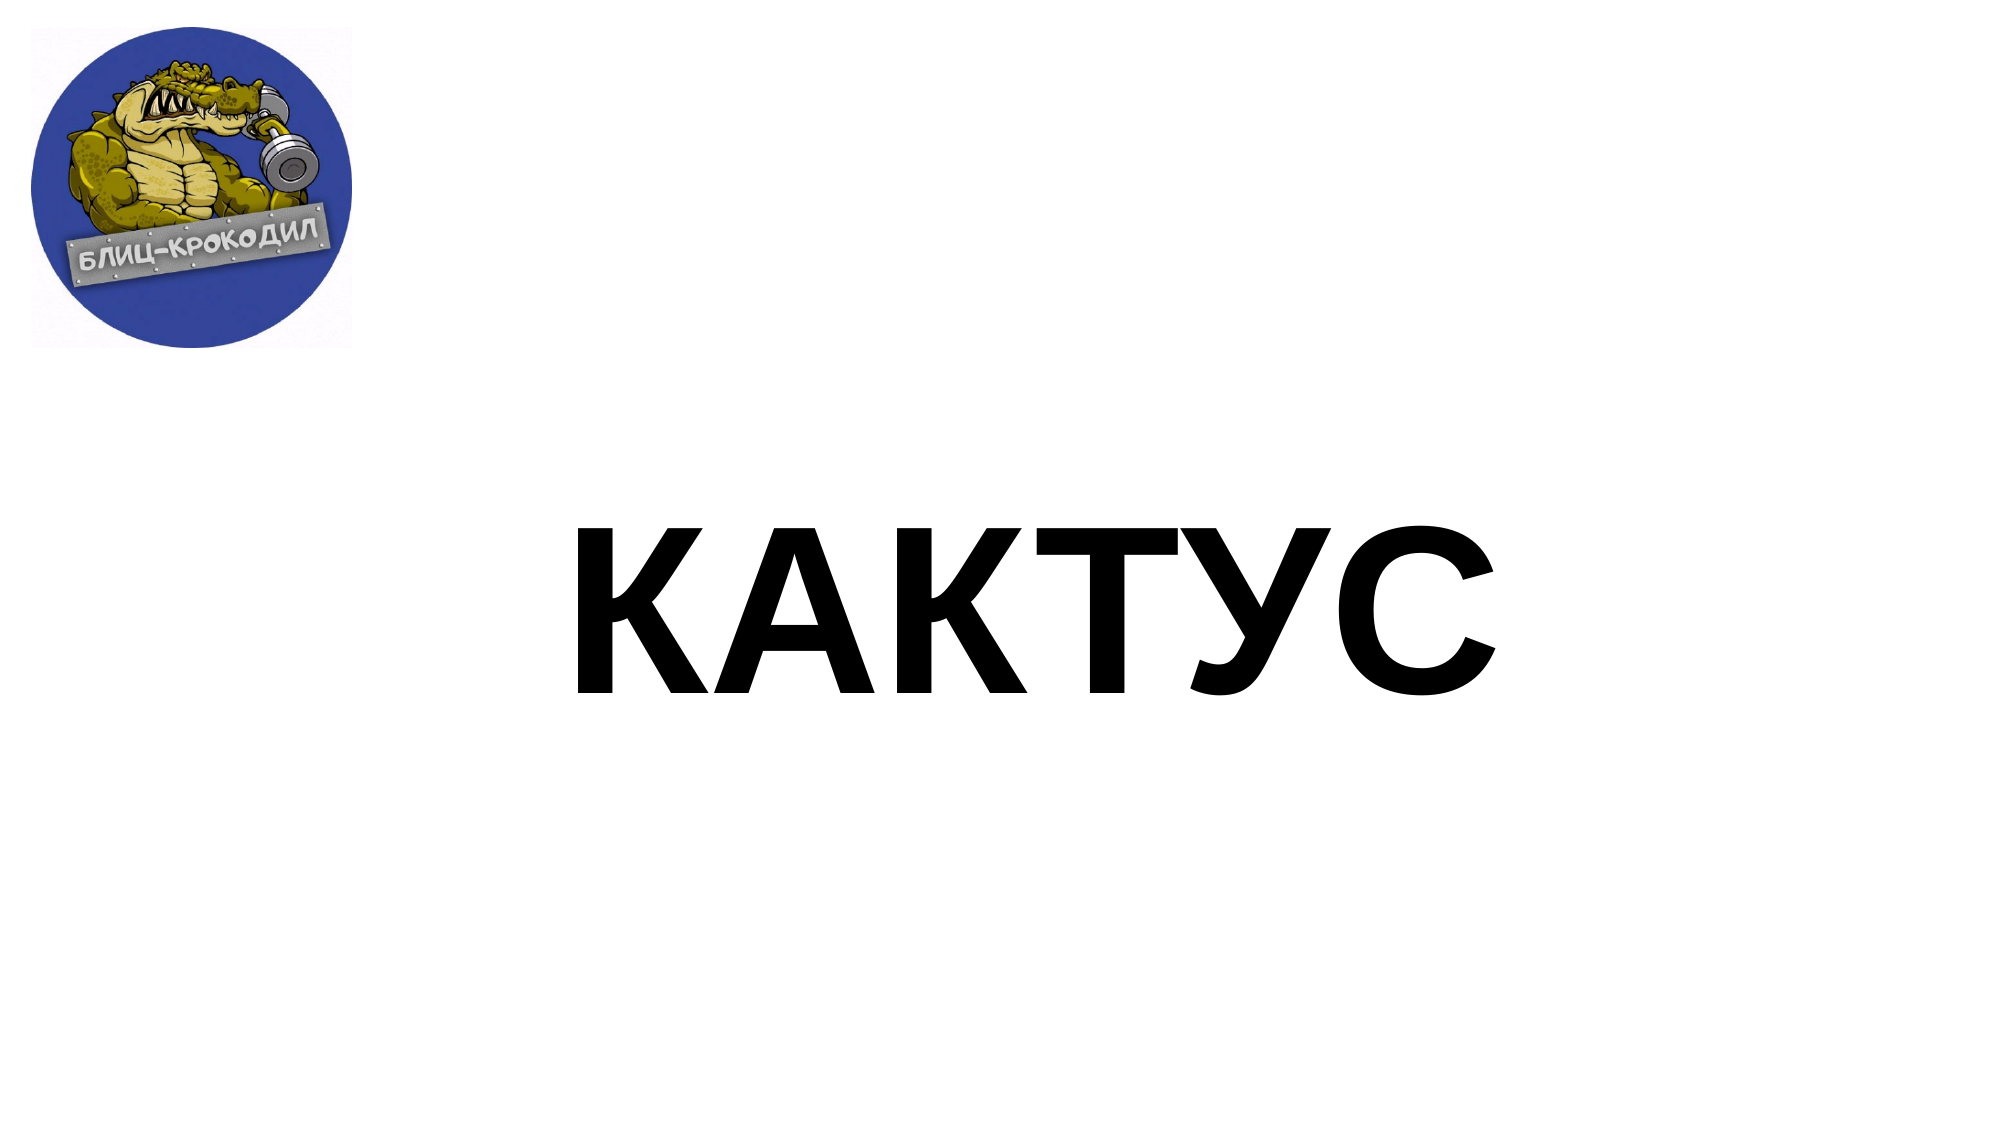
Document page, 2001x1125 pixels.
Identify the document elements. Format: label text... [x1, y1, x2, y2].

picture [31, 27, 352, 348]
title КАКТУС [282, 361, 1783, 754]
